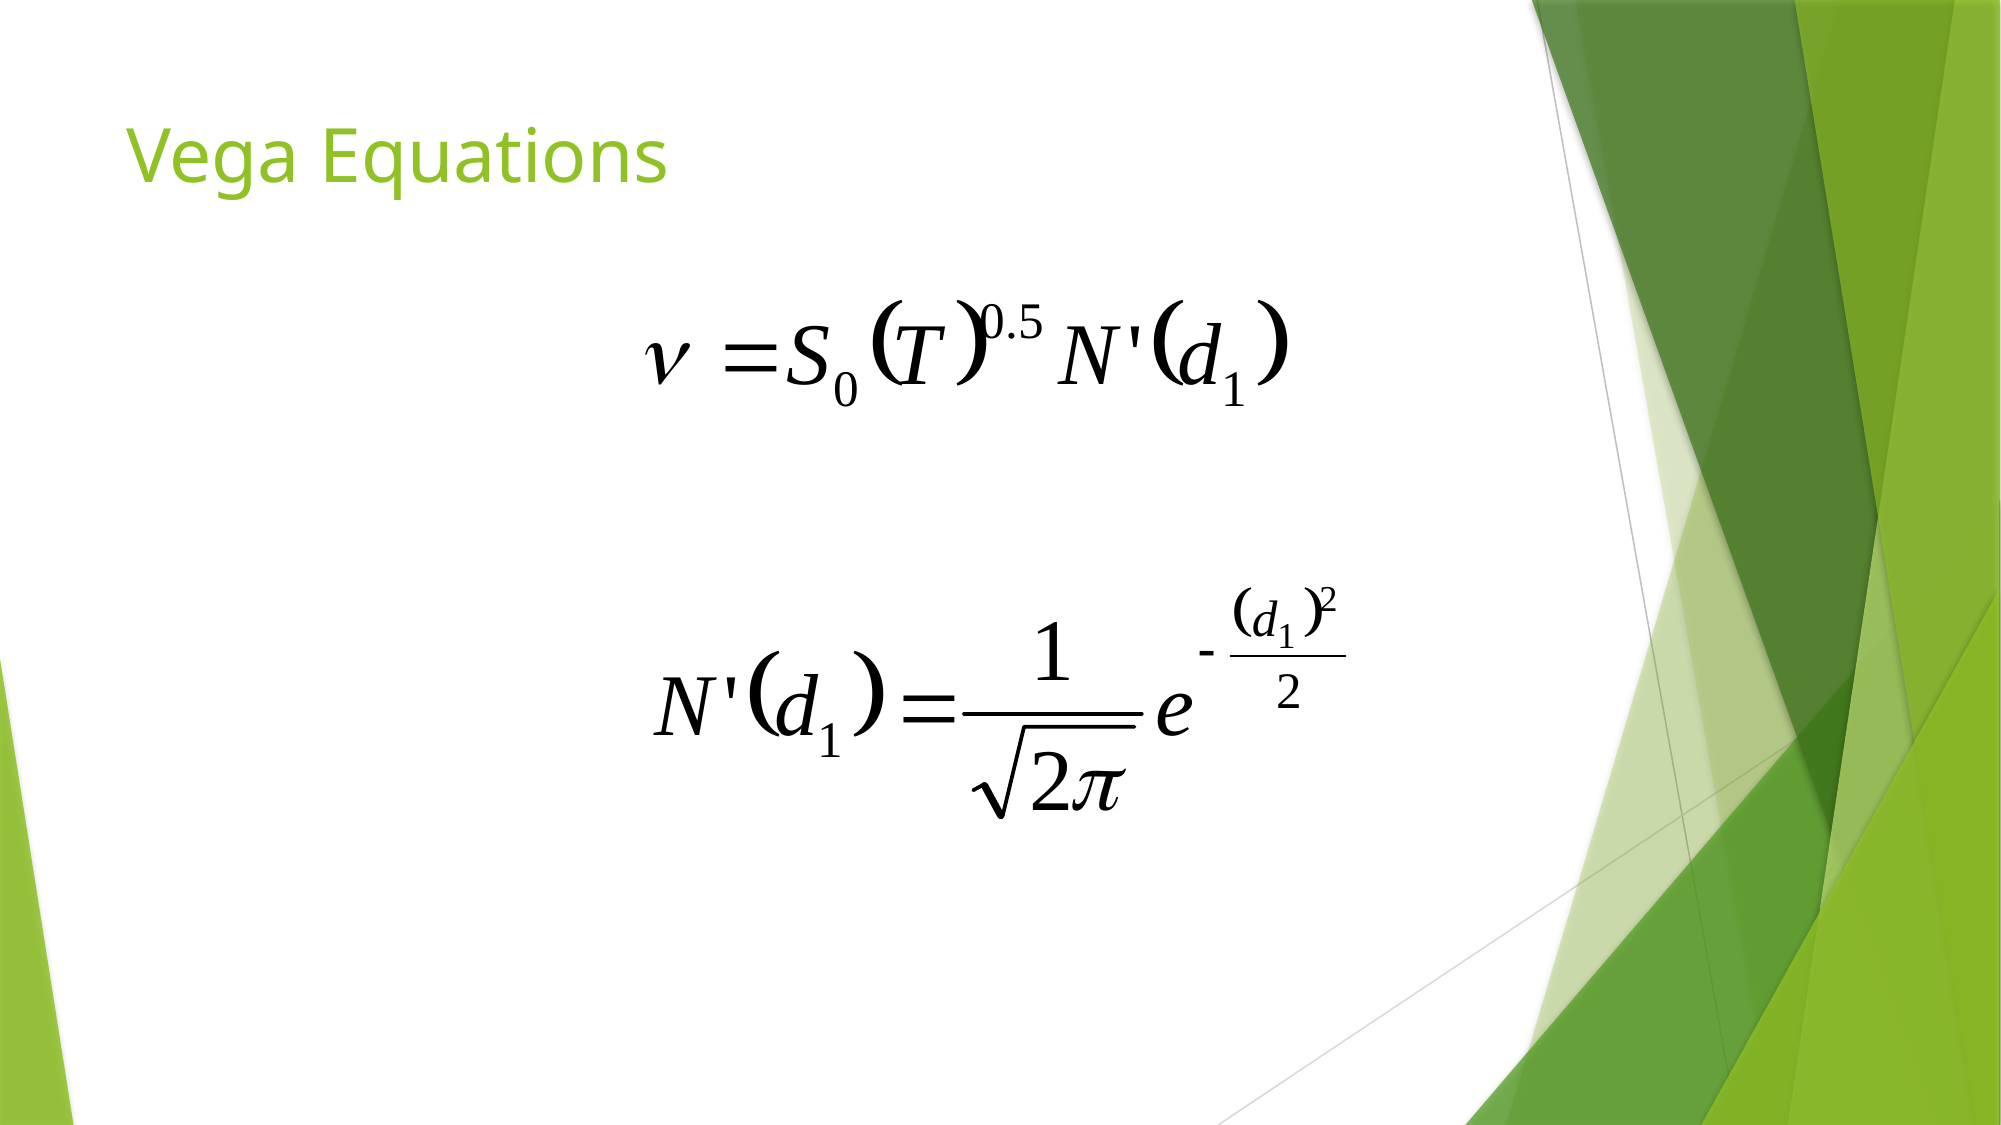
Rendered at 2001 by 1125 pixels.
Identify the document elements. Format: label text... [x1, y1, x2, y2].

title Vega Equations [111, 99, 1522, 317]
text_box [636, 283, 1363, 842]
